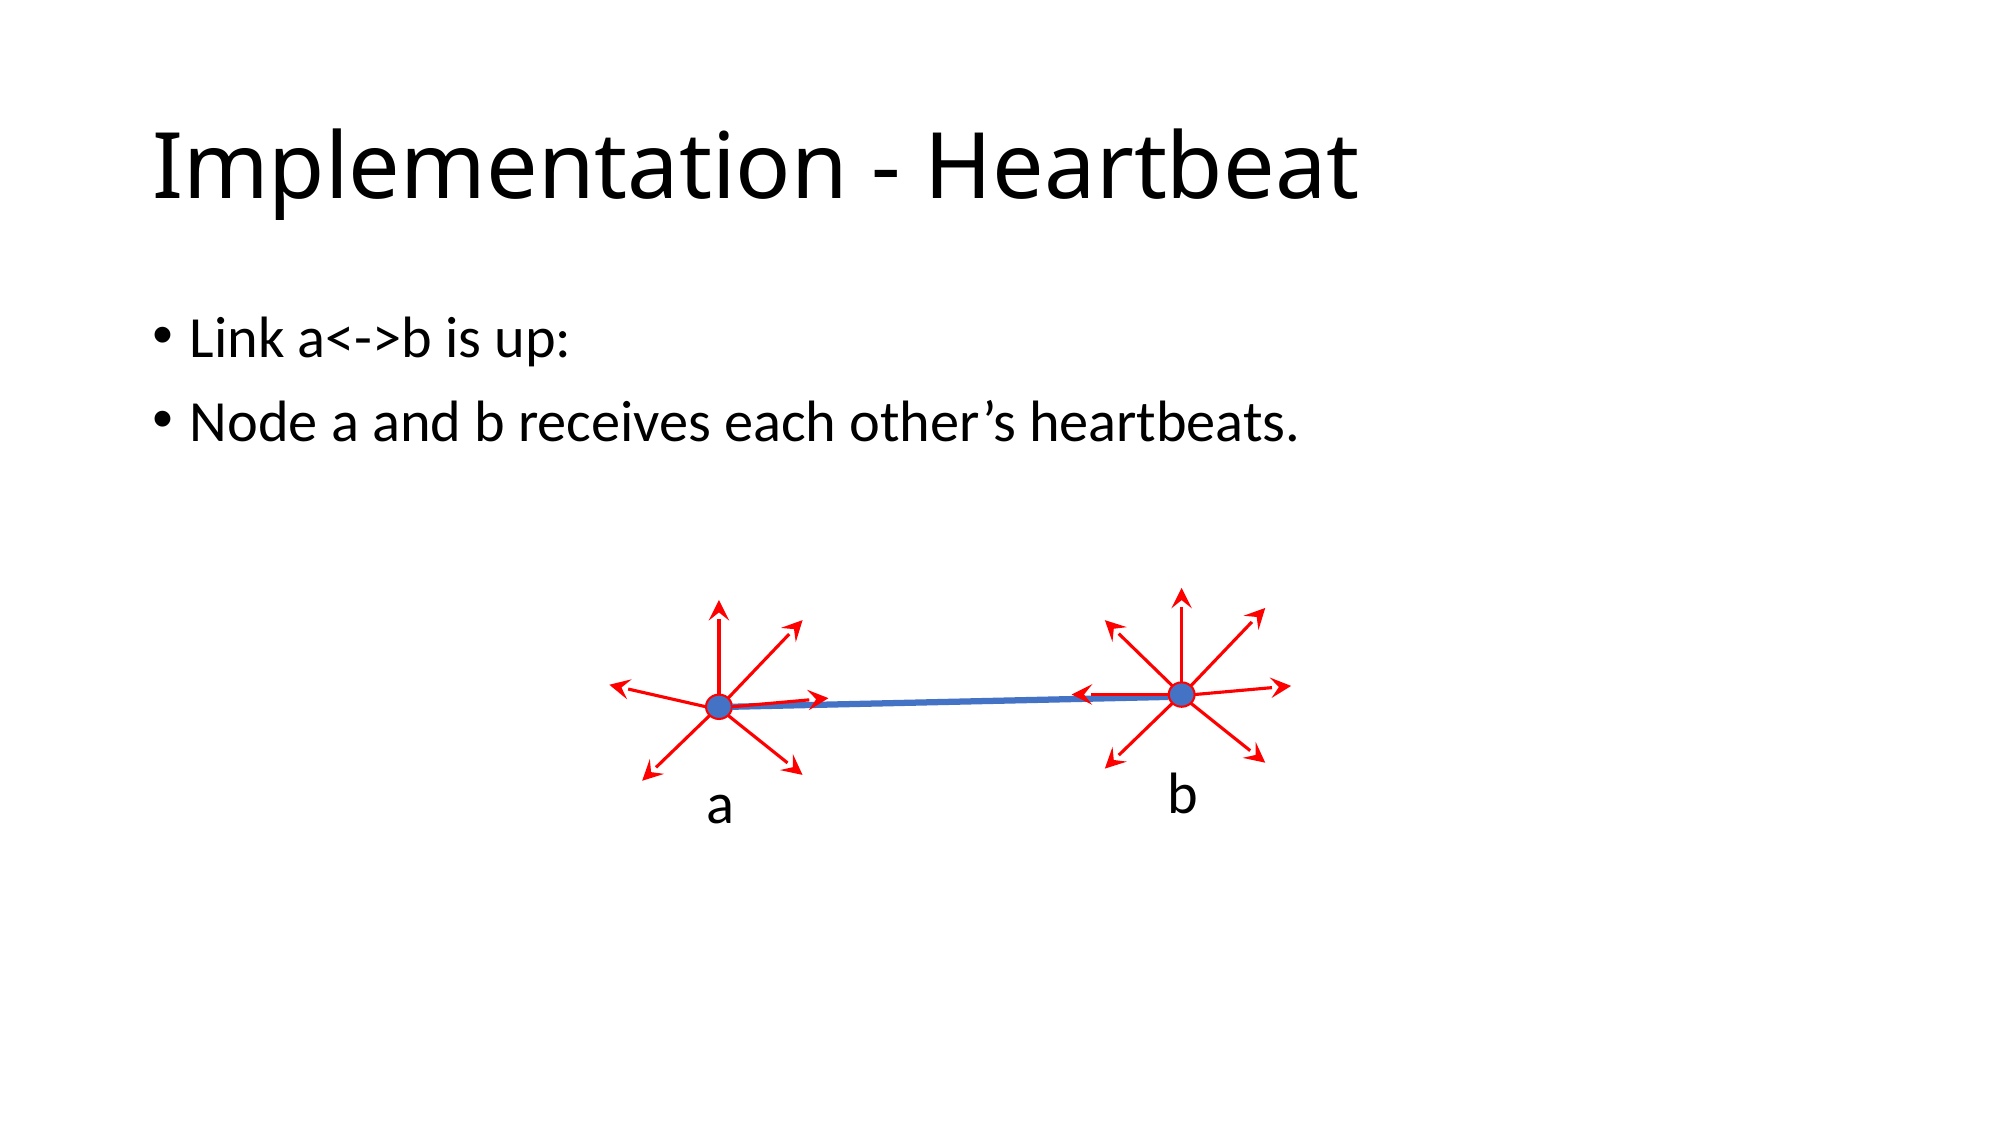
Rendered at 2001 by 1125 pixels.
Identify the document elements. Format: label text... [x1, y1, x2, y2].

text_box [642, 715, 710, 781]
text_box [1190, 607, 1266, 686]
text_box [609, 684, 706, 707]
text_box b [1152, 747, 1214, 833]
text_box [1104, 703, 1173, 769]
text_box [731, 698, 829, 707]
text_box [803, 696, 1169, 707]
title Implementation - Heartbeat [137, 59, 1863, 278]
text_box a [691, 757, 750, 843]
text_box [728, 715, 803, 775]
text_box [1190, 703, 1266, 763]
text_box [1194, 685, 1292, 695]
text_box [1167, 681, 1196, 708]
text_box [728, 620, 803, 699]
list Link a<->b is up: Node a and b receives each other’s heartbeats. [137, 299, 1863, 1014]
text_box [1104, 620, 1173, 686]
text_box [705, 693, 733, 721]
